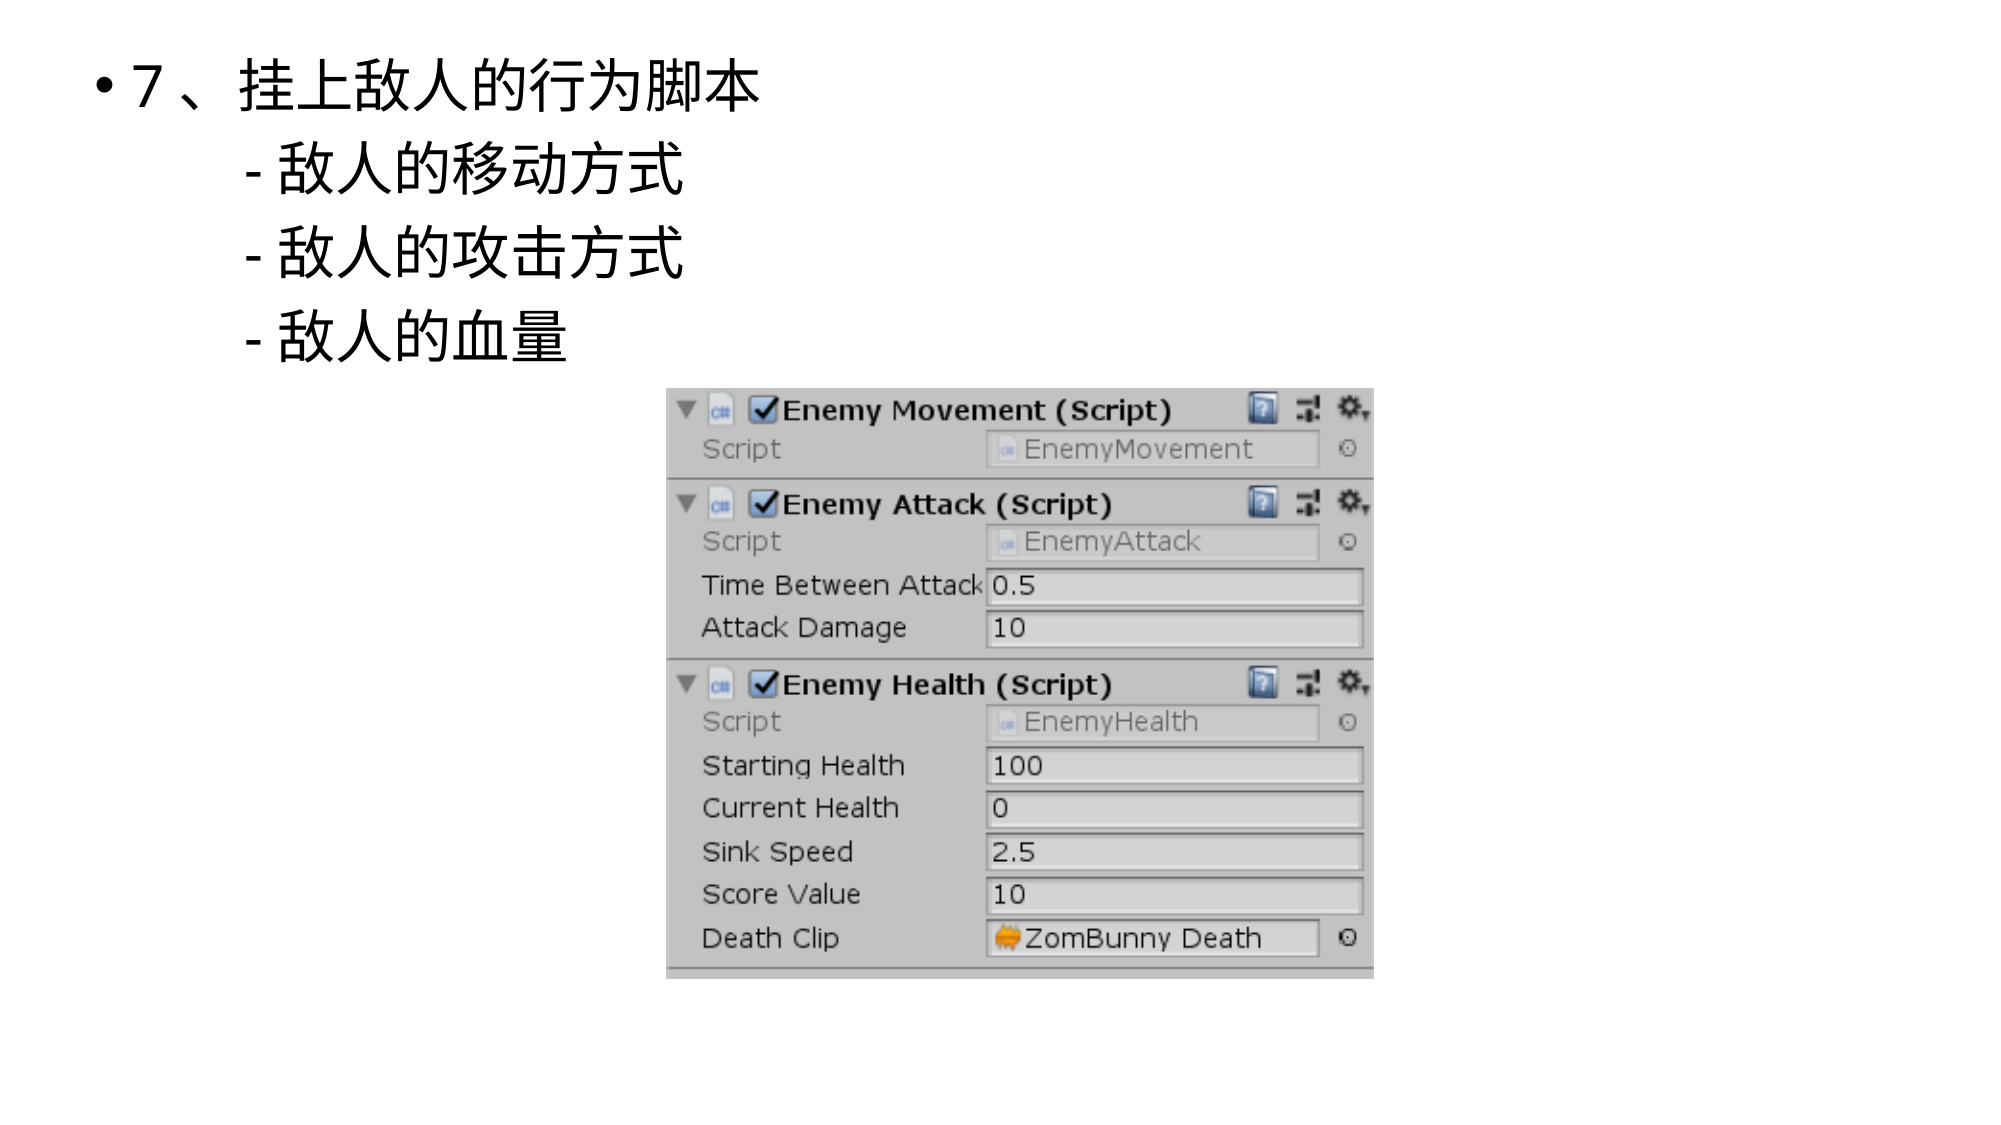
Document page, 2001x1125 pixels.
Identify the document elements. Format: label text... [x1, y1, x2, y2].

list 7、挂上敌人的行为脚本 -敌人的移动方式 -敌人的攻击方式 -敌人的血量 [79, 49, 1863, 1014]
picture [666, 388, 1374, 979]
